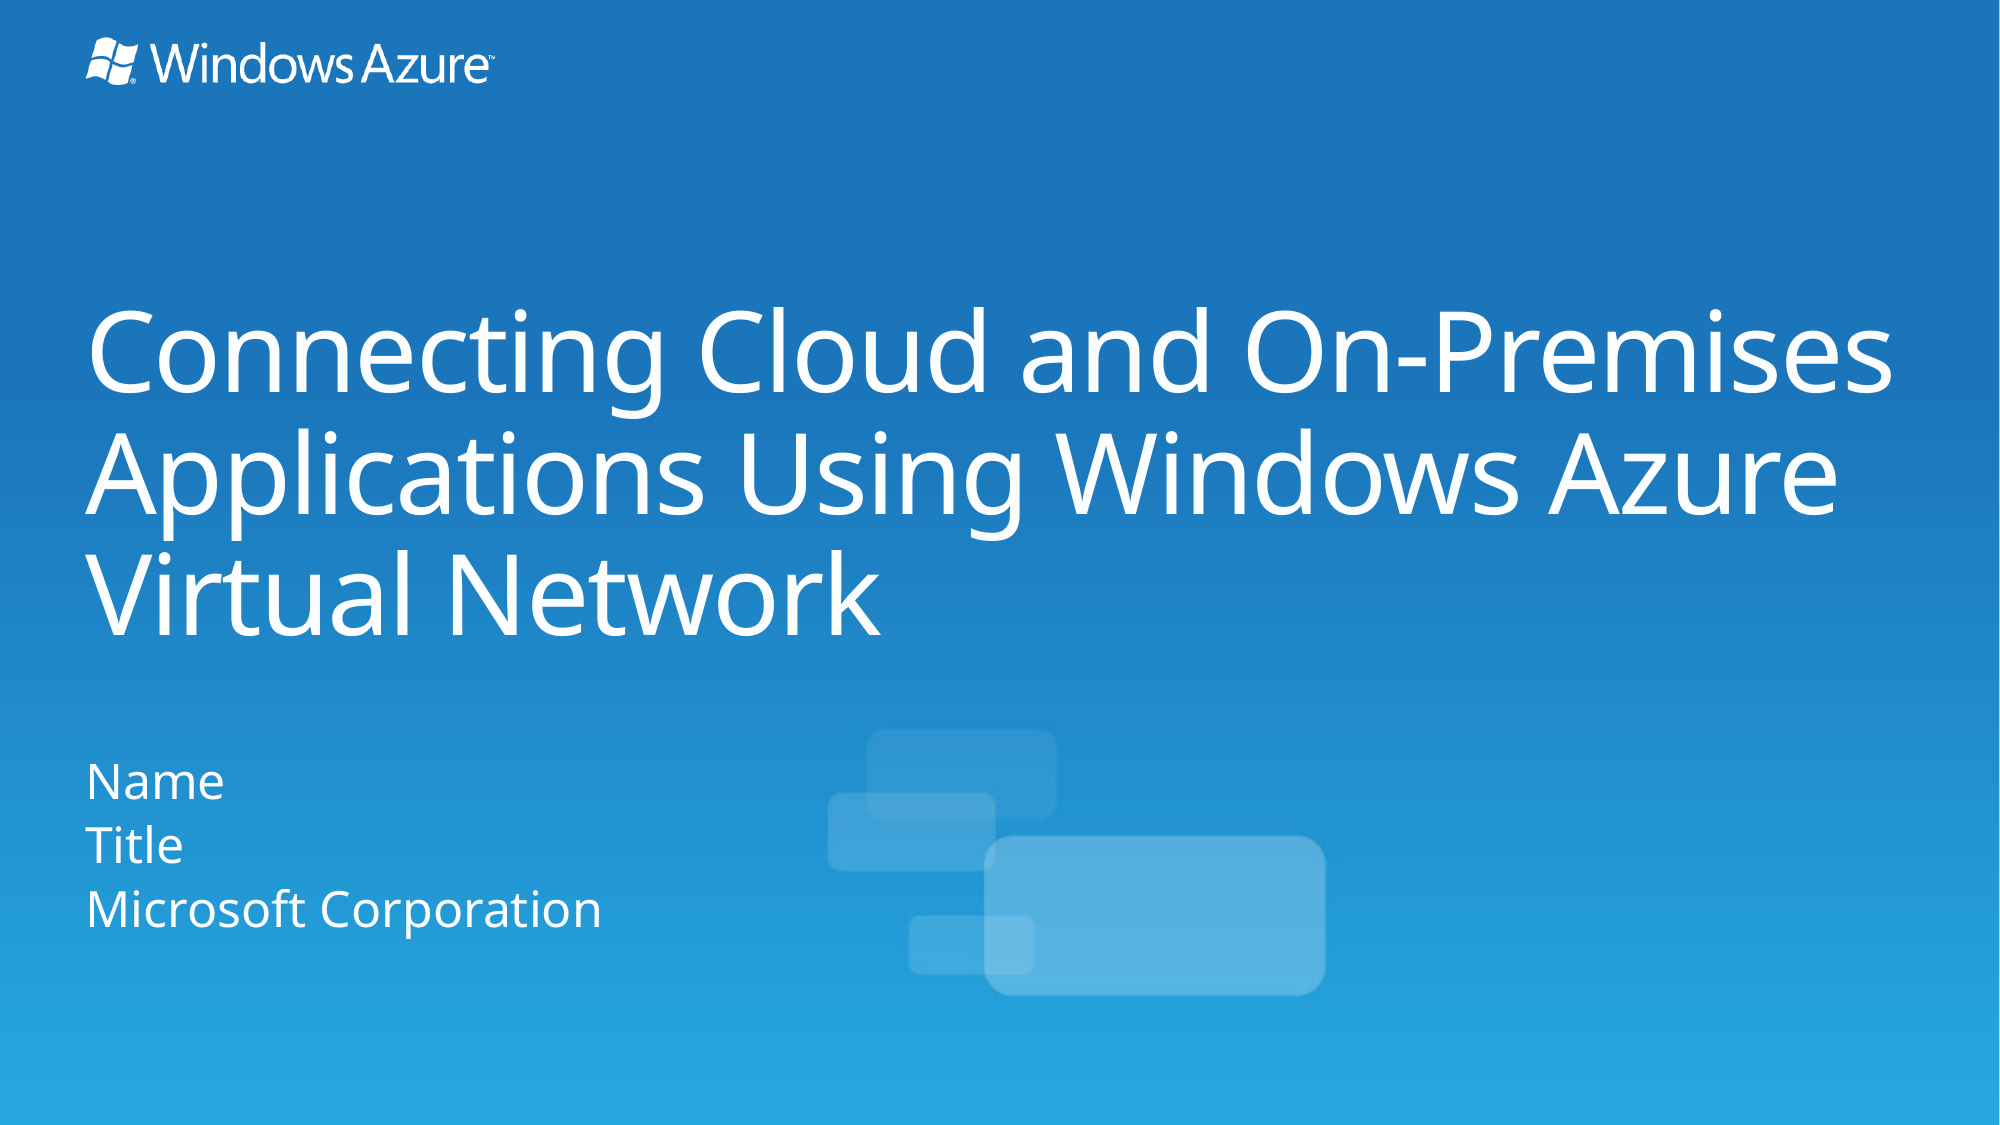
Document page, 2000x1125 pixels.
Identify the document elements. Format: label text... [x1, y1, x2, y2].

list Name Title Microsoft Corporation [85, 756, 980, 945]
picture [0, 0, 2000, 1125]
title Connecting Cloud and On-Premises Applications Using Windows Azure Virtual Network [85, 366, 1914, 590]
